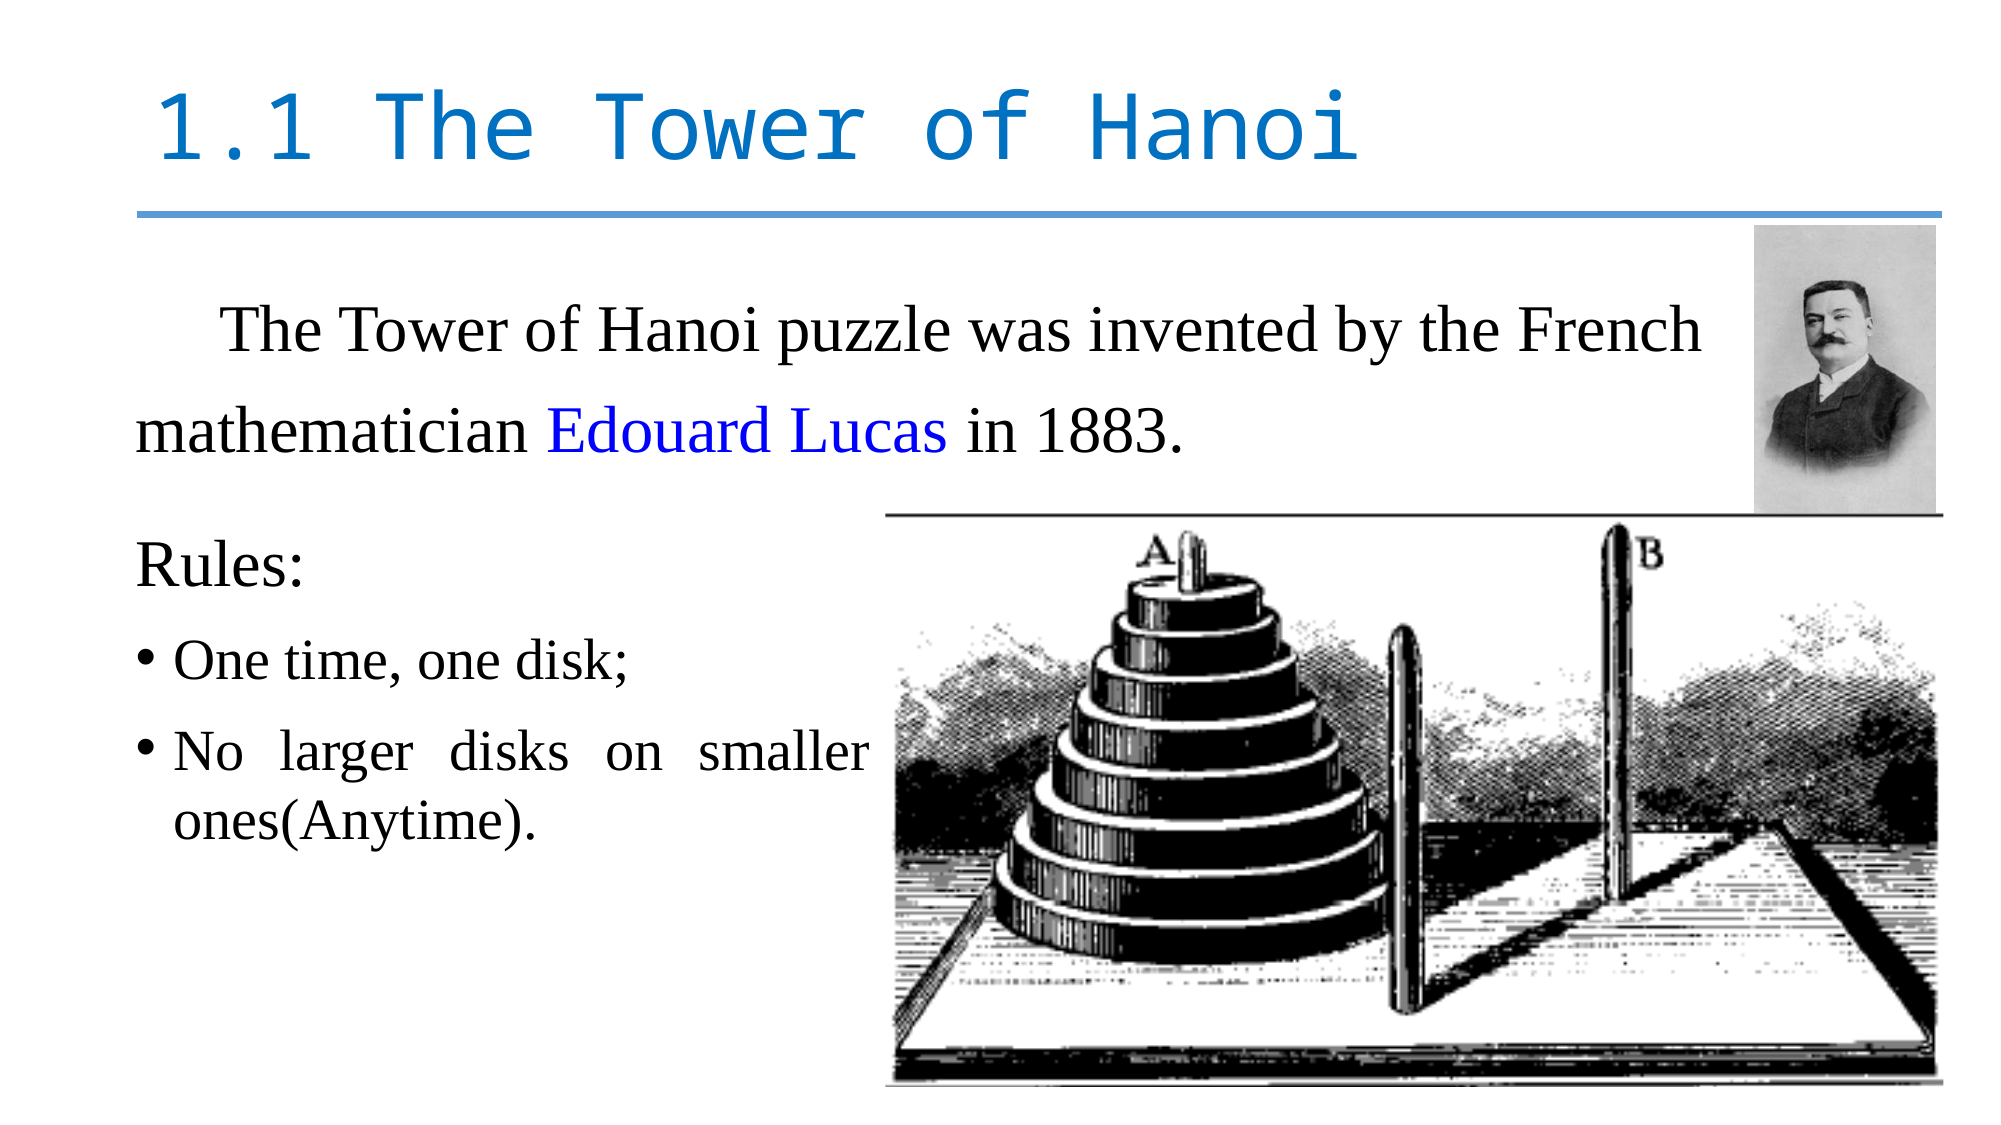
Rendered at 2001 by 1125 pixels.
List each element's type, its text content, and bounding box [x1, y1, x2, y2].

list The Tower of Hanoi puzzle was invented by the French mathematician Edouard Lucas in 1883. [120, 277, 1754, 512]
title 1.1 The Tower of Hanoi [137, 21, 1863, 239]
picture [885, 225, 1944, 1087]
text_box Rules: One time, one disk; No larger disks on smaller ones(Anytime). [120, 512, 885, 936]
